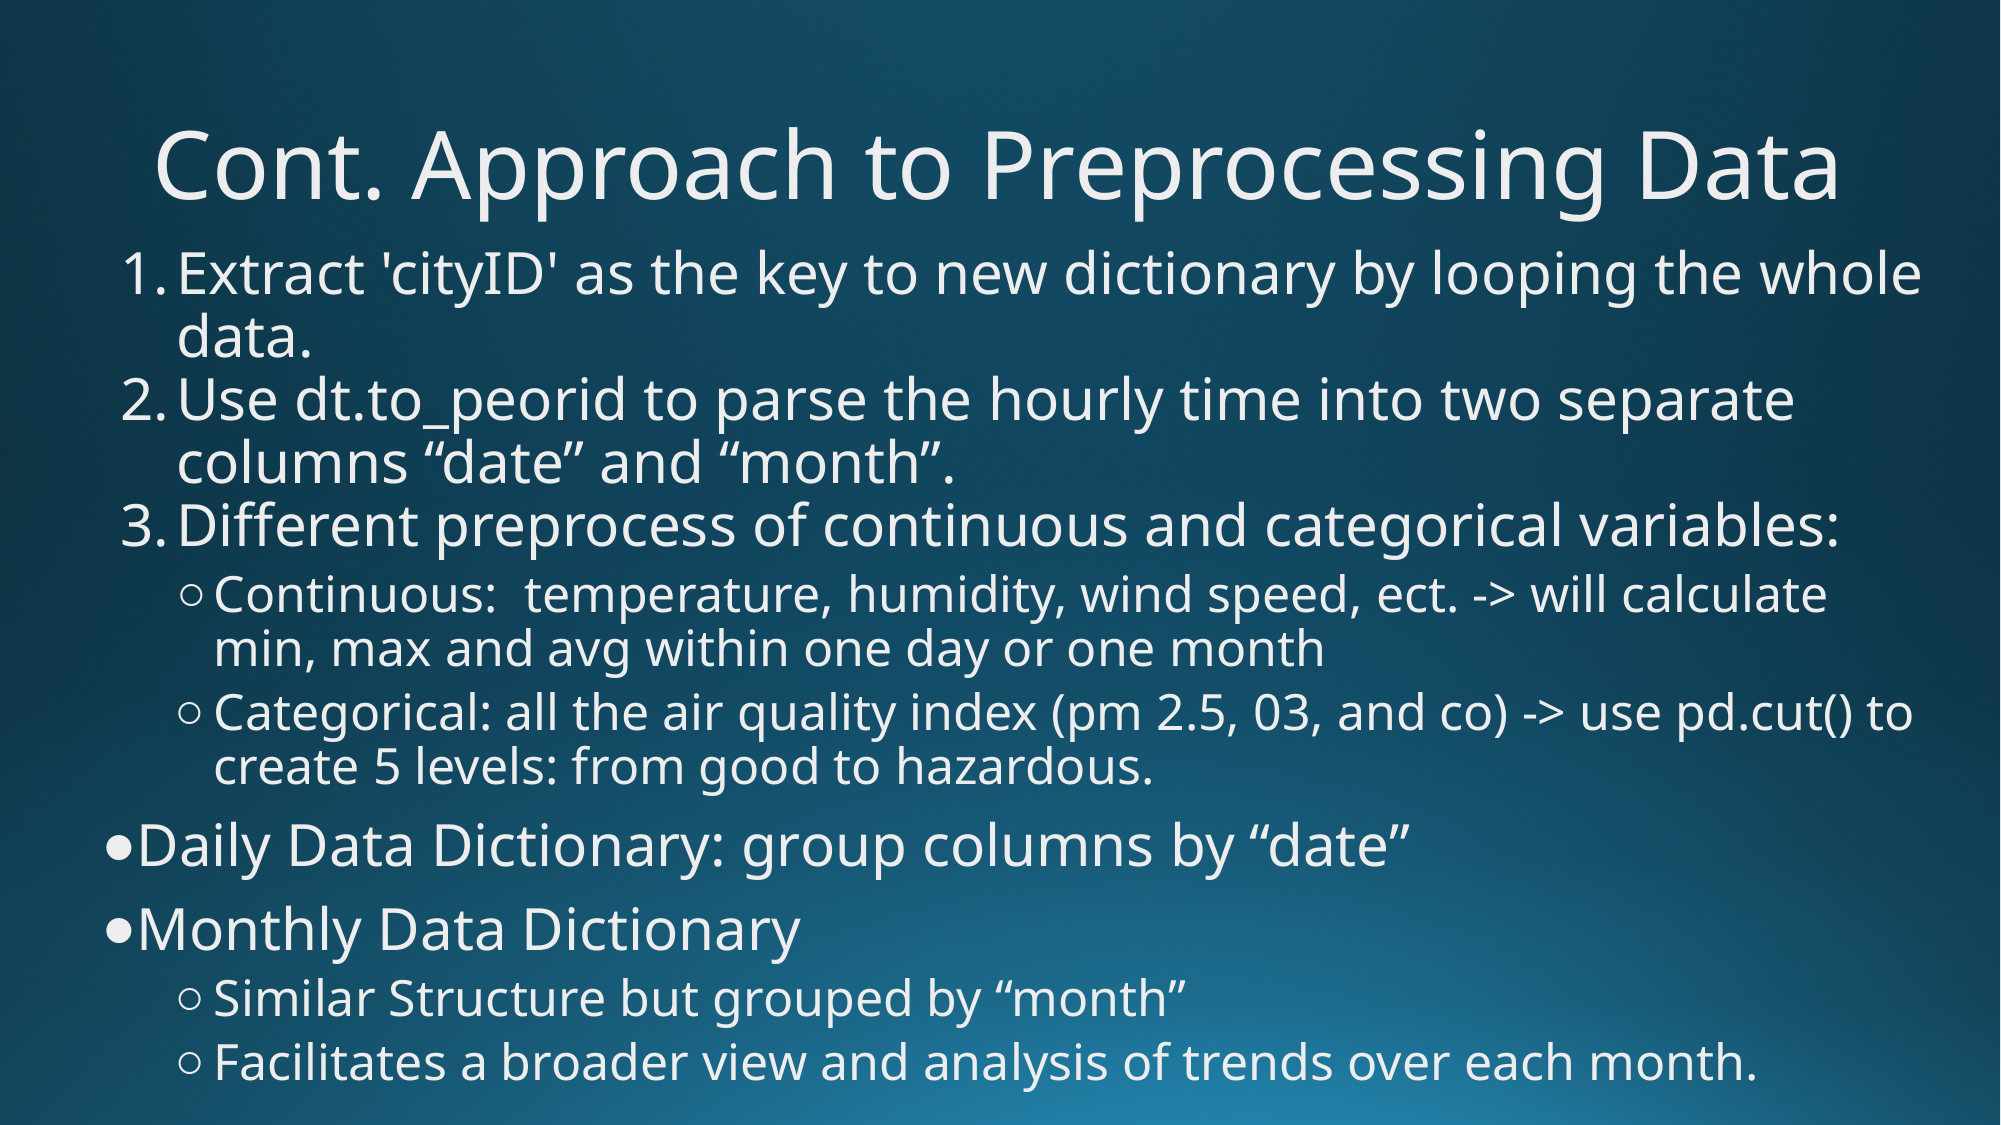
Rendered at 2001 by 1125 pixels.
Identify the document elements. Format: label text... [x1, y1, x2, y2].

title Cont. Approach to Preprocessing Data [137, 59, 1863, 237]
list Extract 'cityID' as the key to new dictionary by looping the whole data. Use dt.to_peorid to parse the hourly time into two separate columns “date” and “month”. Different preprocess of continuous and categorical variables: Continuous: temperature, humidity, wind speed, ect. -> will calculate min, max and avg within one day or one month Categorical: all the air quality index (pm 2.5, 03, and co) -> use pd.cut() to create 5 levels: from good to hazardous. Daily Data Dictionary: group columns by “date” Monthly Data Dictionary Similar Structure but grouped by “month” Facilitates a broader view and analysis of trends over each month. [45, 237, 1960, 1125]
picture [0, 0, 2001, 1125]
